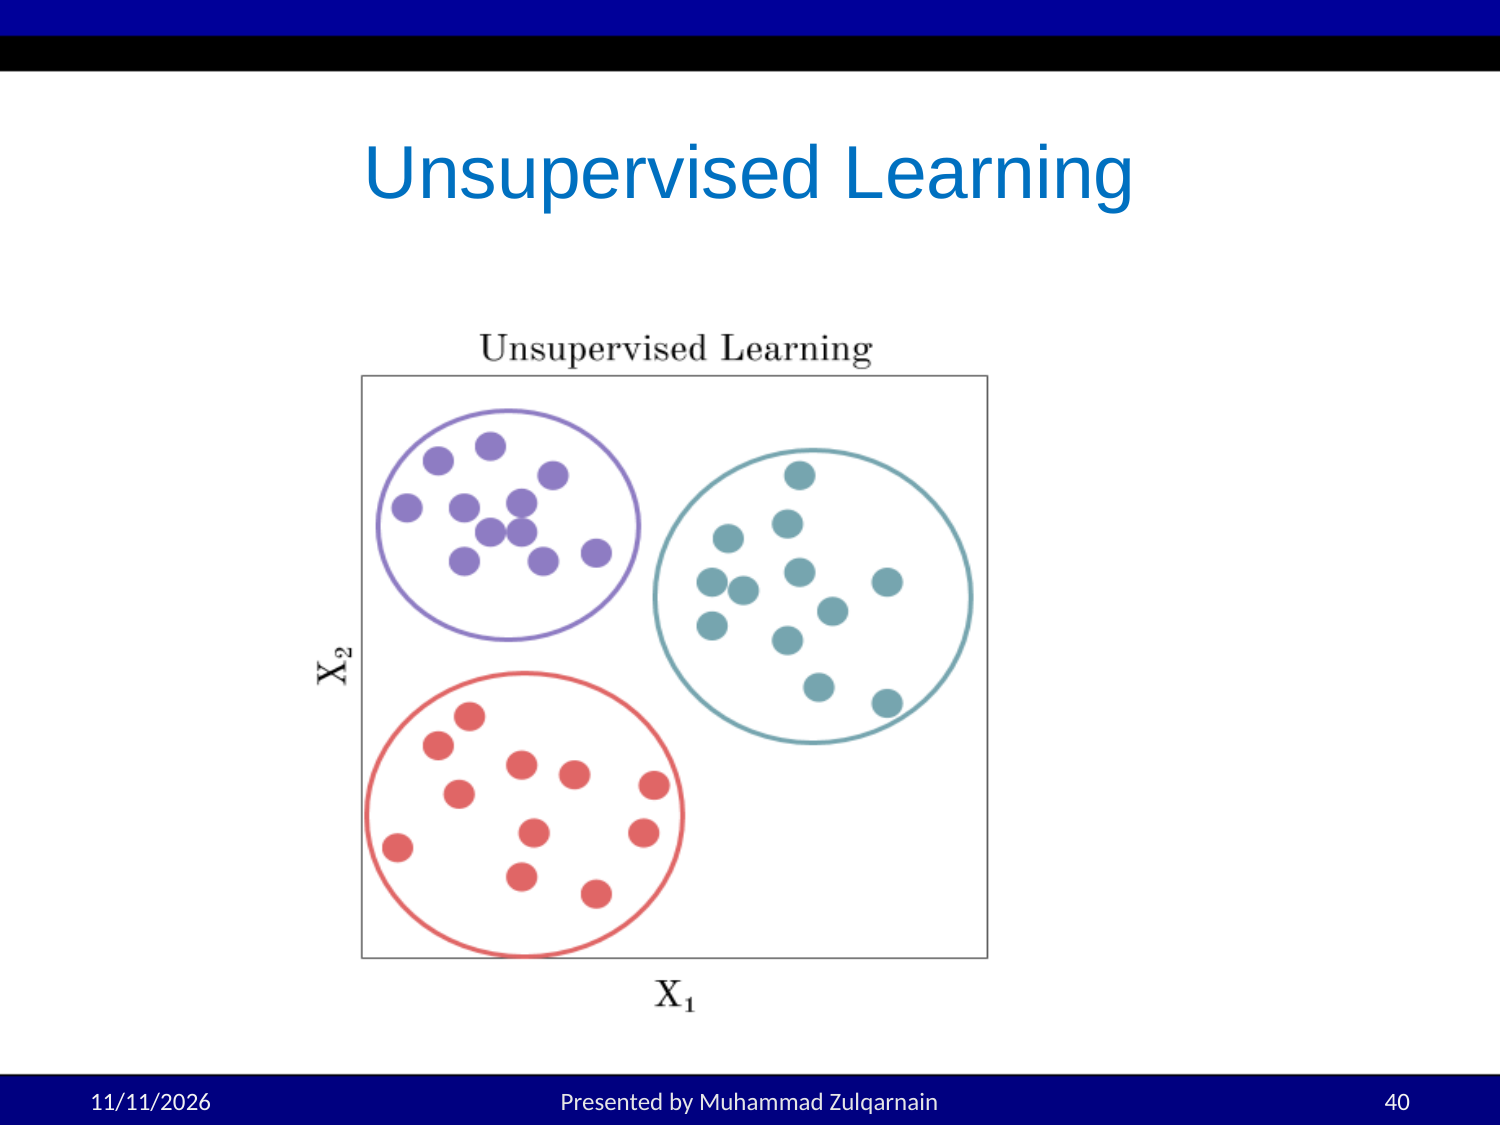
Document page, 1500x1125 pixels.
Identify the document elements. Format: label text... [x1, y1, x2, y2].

footer Presented by Muhammad Zulqarnain [512, 1062, 988, 1125]
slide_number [75, 1062, 425, 1125]
slide_number 40 [1074, 1062, 1425, 1125]
picture [0, 0, 1500, 1125]
title Unsupervised Learning [75, 99, 1425, 238]
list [274, 256, 1013, 1043]
